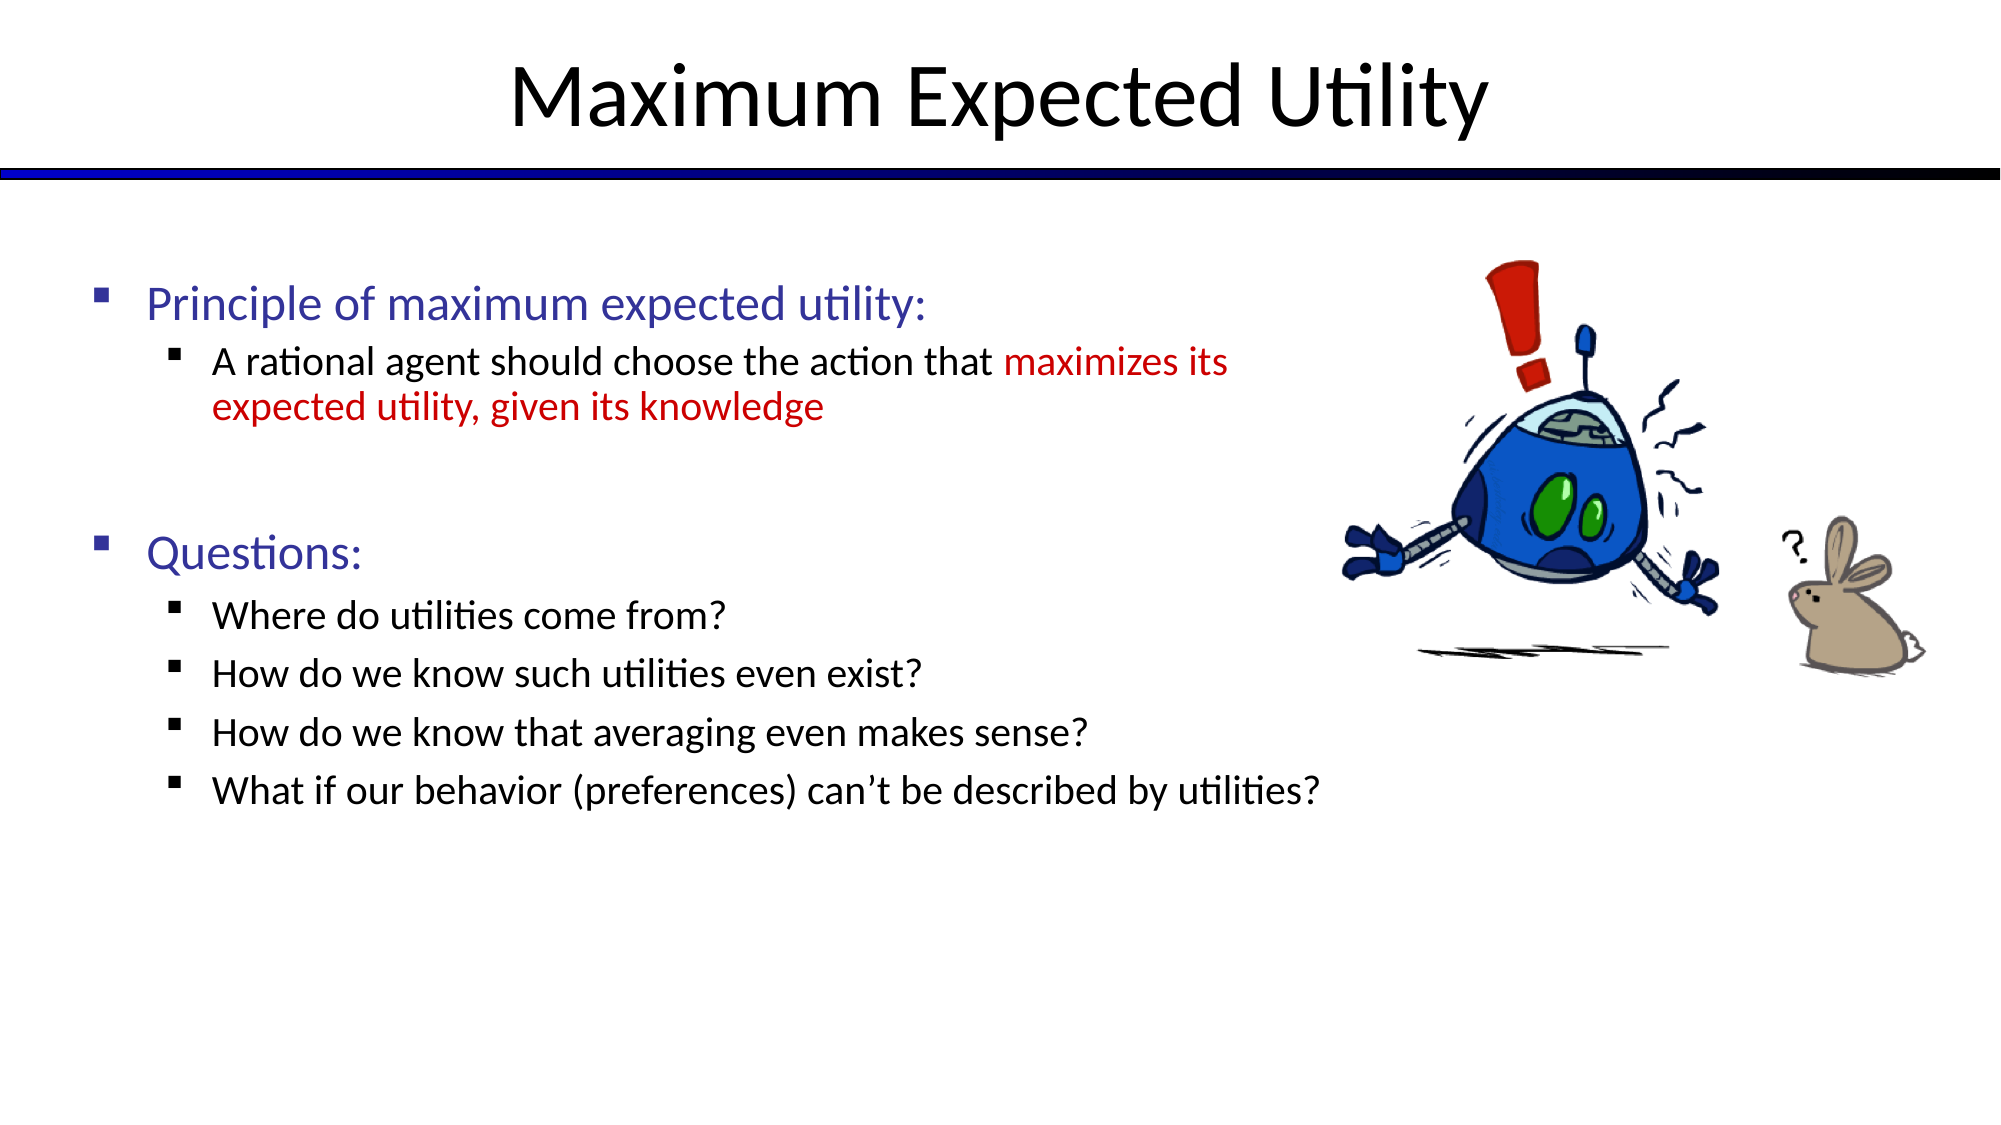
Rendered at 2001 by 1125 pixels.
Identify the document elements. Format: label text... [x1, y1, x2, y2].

title Maximum Expected Utility [0, 0, 2000, 184]
list Principle of maximum expected utility: A rational agent should choose the action that maximizes its expected utility, given its knowledge Questions: Where do utilities come from? How do we know such utilities even exist? How do we know that averaging even makes sense? What if our behavior (preferences) can’t be described by utilities? [74, 269, 1376, 1013]
picture [1332, 246, 1941, 701]
